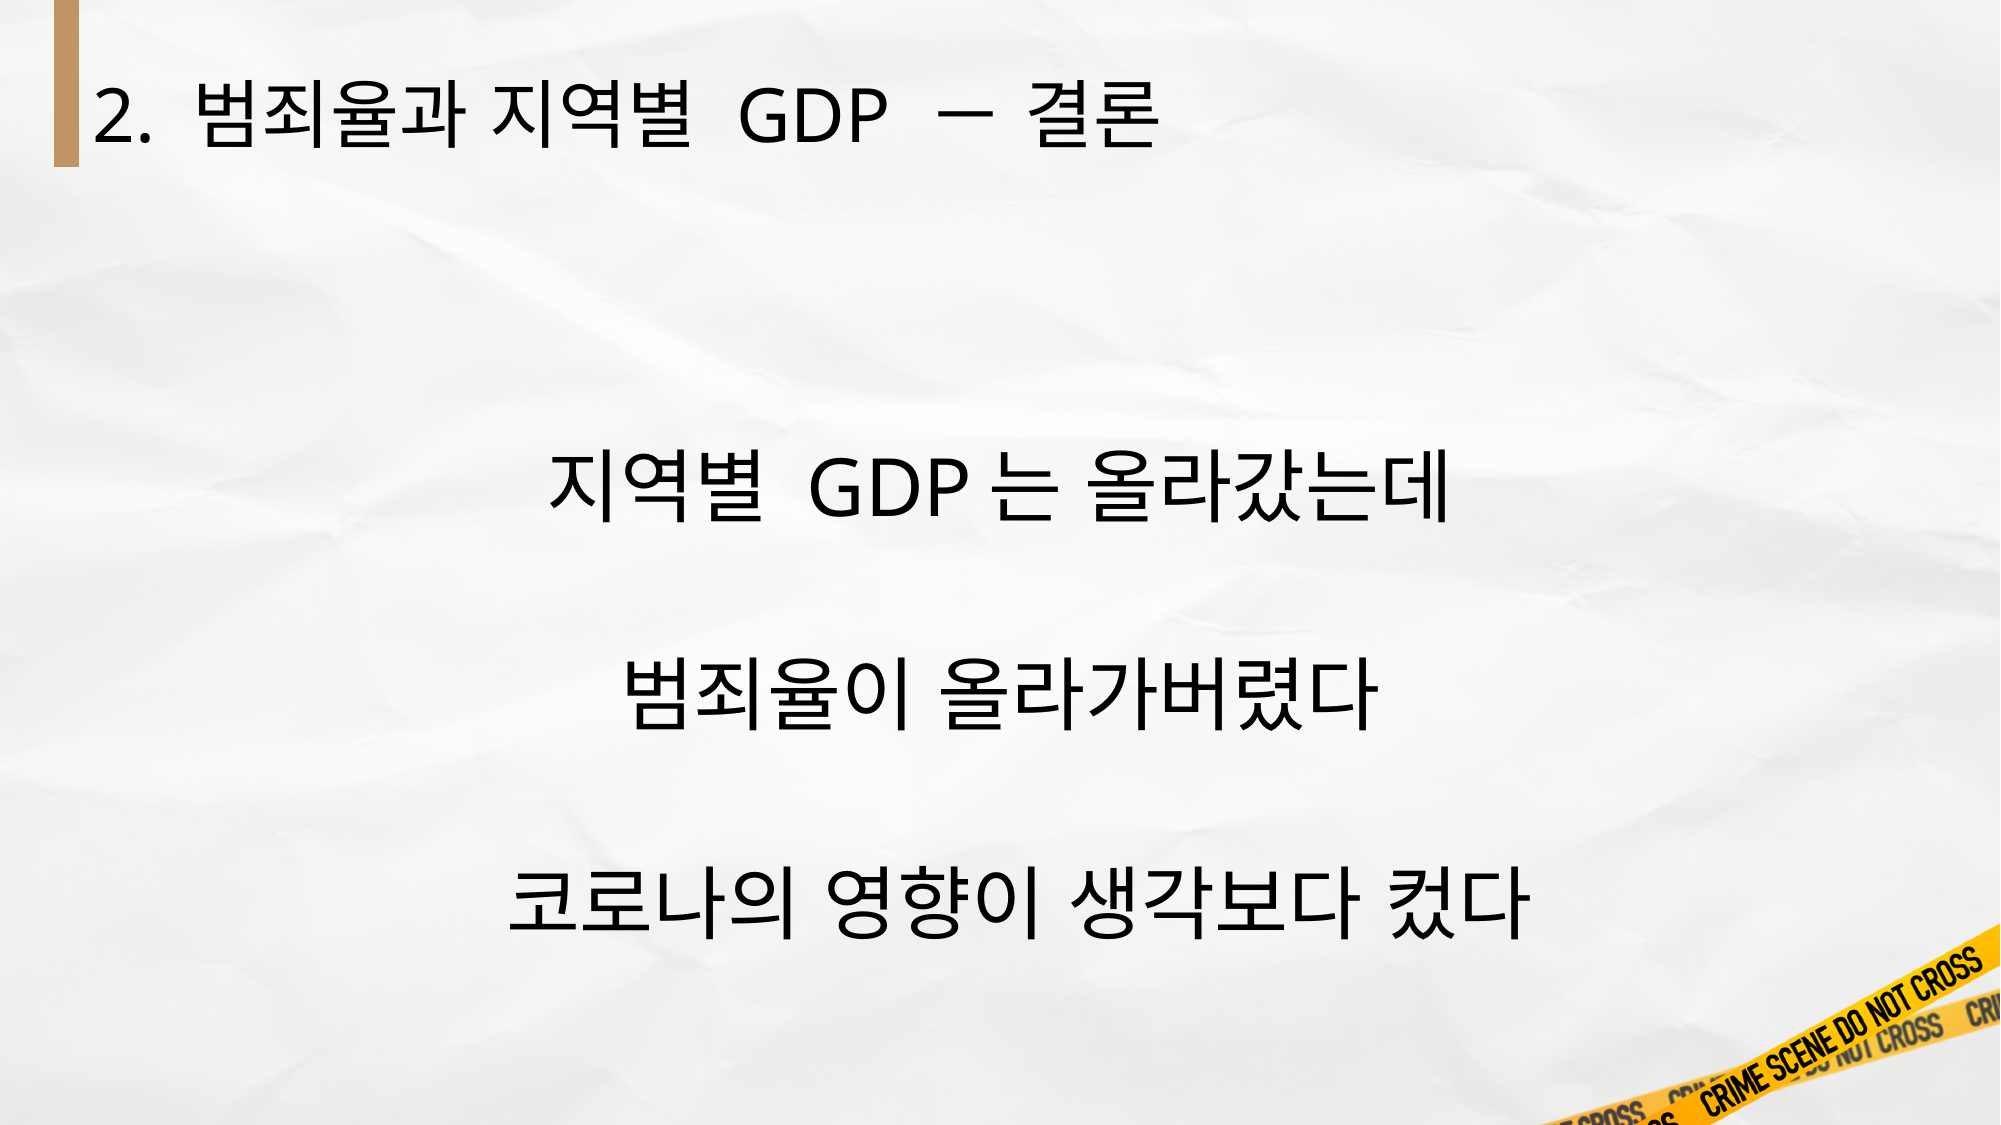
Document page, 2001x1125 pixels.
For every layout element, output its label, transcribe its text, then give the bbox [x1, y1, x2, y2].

text_box 지역별 GDP는 올라갔는데 범죄율이 올라가버렸다 코로나의 영향이 생각보다 컸다 [137, 325, 1863, 963]
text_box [54, 0, 1945, 167]
picture [1432, 735, 2000, 1125]
